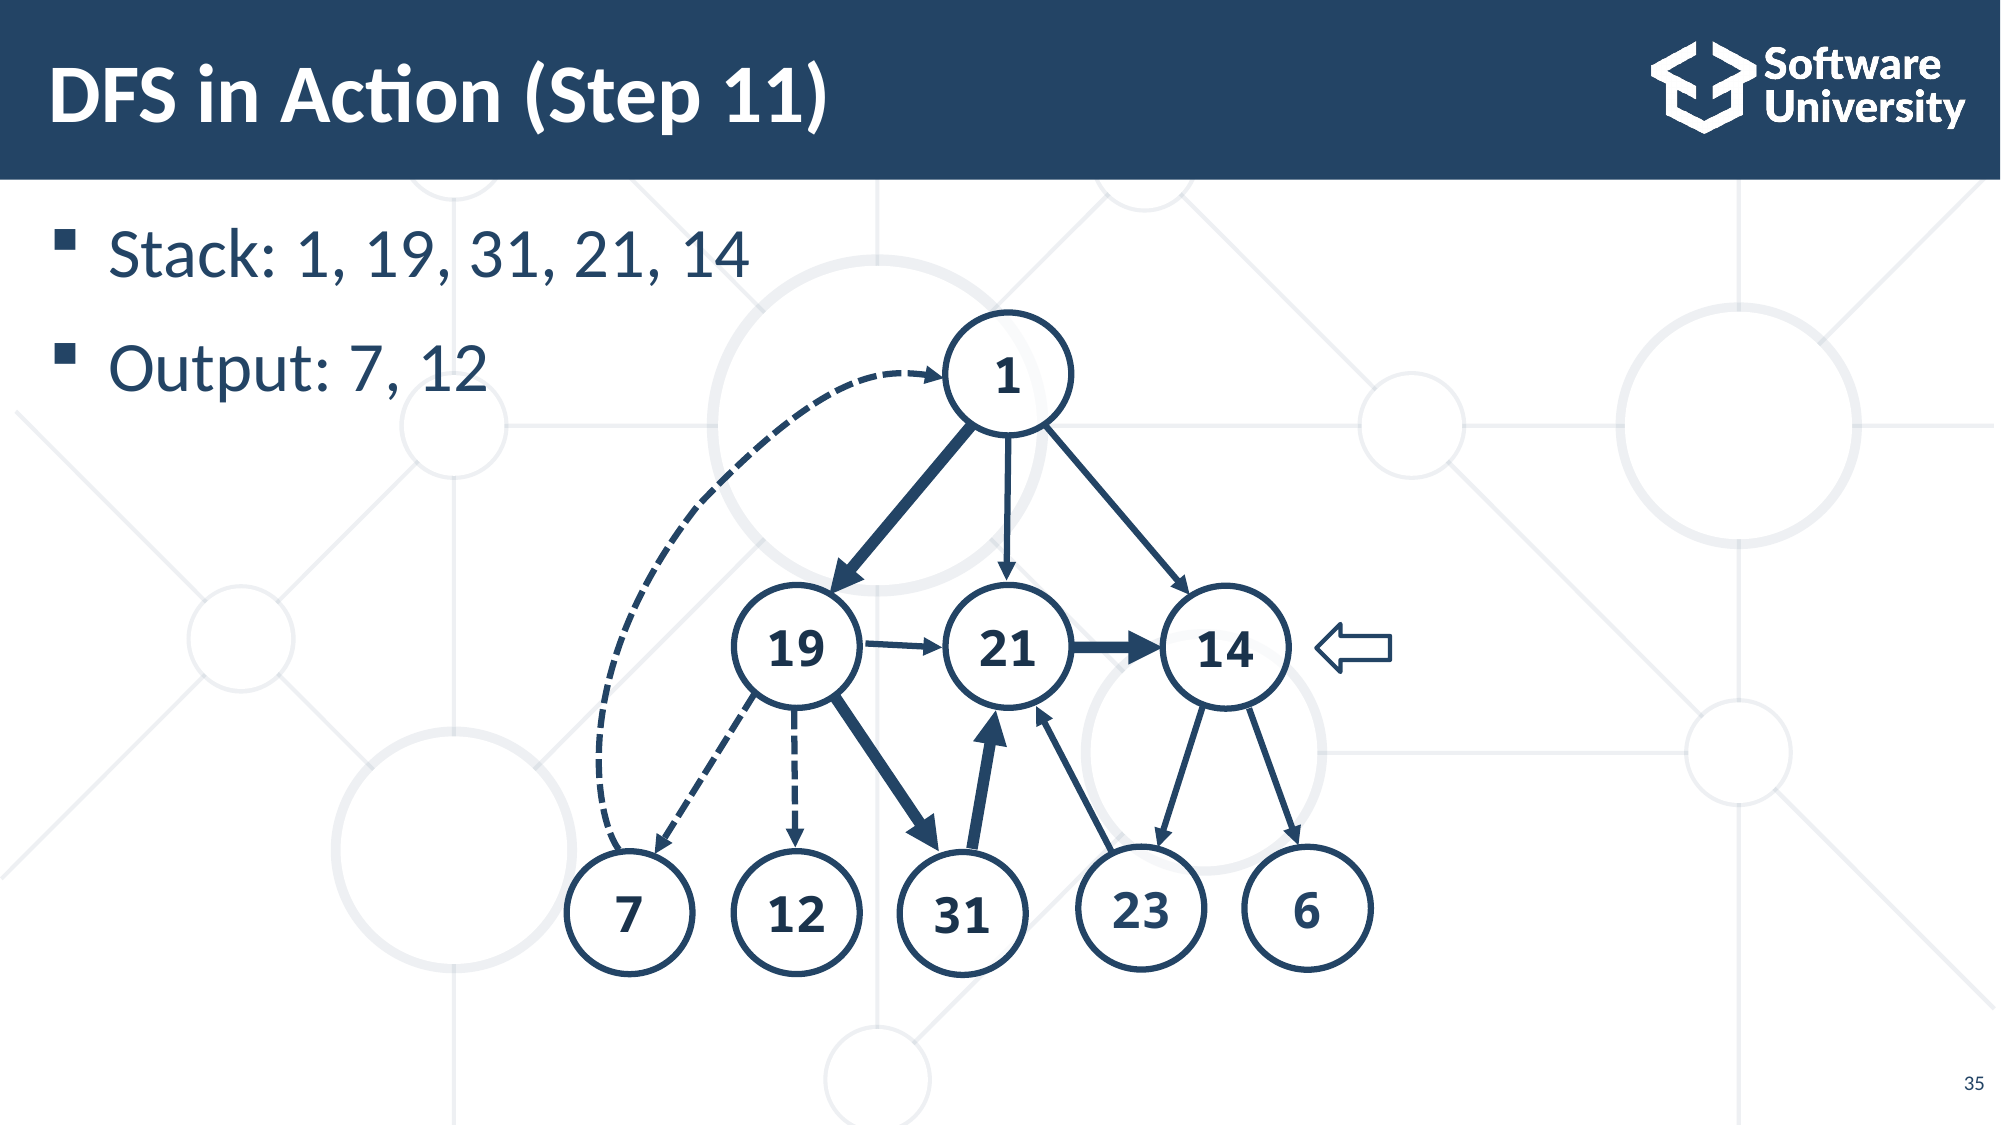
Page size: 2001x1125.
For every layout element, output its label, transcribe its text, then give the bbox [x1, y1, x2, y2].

picture [1651, 41, 1966, 134]
list Stack: 1, 19, 31, 21, 14 Output: 7, 12 [31, 196, 1970, 1104]
text_box [1376, 633, 1393, 663]
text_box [566, 312, 1372, 976]
slide_number 35 [1929, 1070, 2000, 1103]
title DFS in Action (Step 11) [31, 16, 1625, 162]
